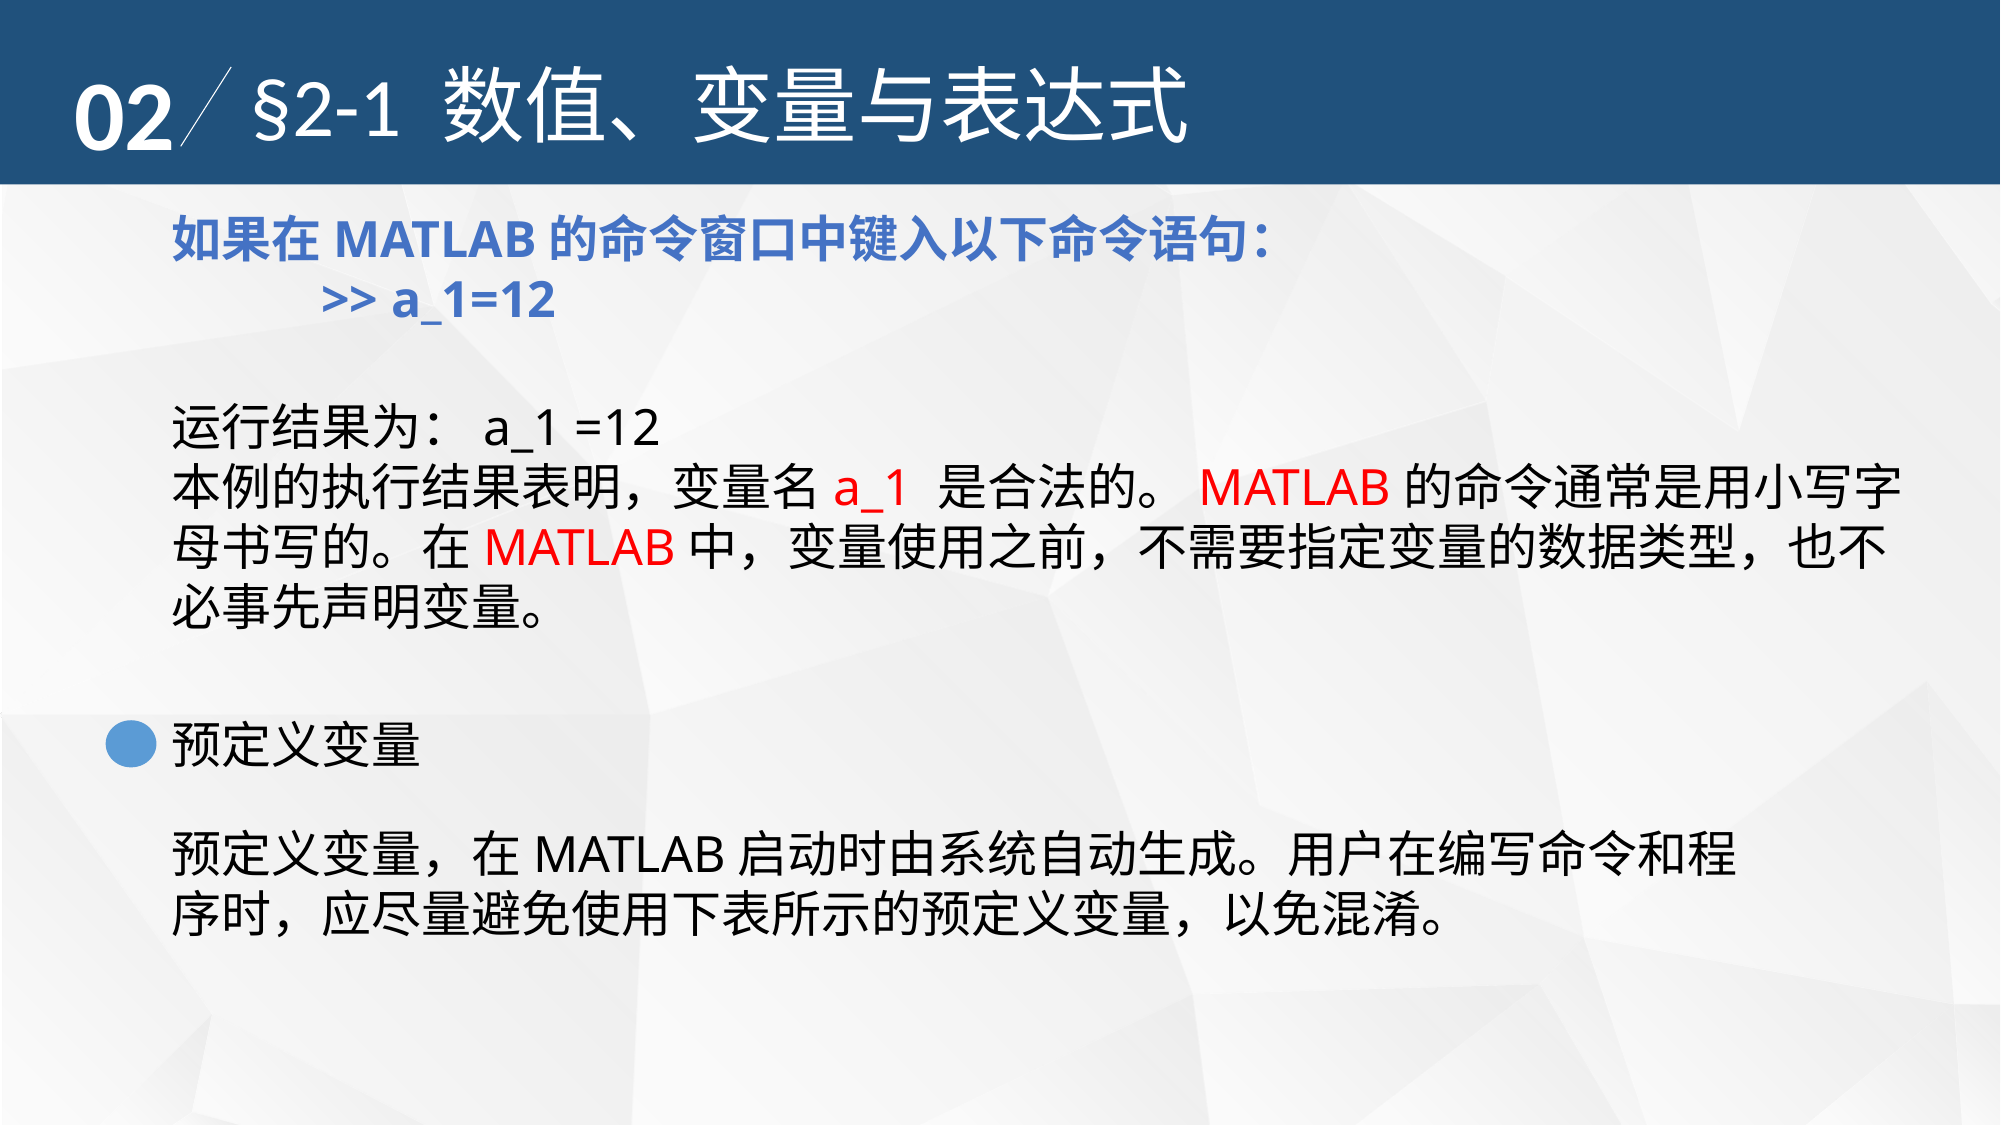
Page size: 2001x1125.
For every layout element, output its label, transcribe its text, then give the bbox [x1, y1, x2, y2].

text_box 预定义变量，在MATLAB启动时由系统自动生成。用户在编写命令和程序时，应尽量避免使用下表所示的预定义变量，以免混淆。 [156, 815, 1785, 951]
picture [0, 0, 2001, 1125]
list §2-1 数值、变量与表达式 [235, 57, 1398, 139]
text_box 运行结果为：a_1 =12 本例的执行结果表明，变量名a_1 是合法的。MATLAB的命令通常是用小写字母书写的。在MATLAB中，变量使用之前，不需要指定变量的数据类型，也不必事先声明变量。 [156, 387, 1935, 643]
text_box [104, 719, 156, 769]
list 02 [59, 57, 201, 223]
text_box 预定义变量 [156, 706, 525, 781]
text_box 如果在MATLAB的命令窗口中键入以下命令语句： >> a_1=12 [156, 200, 1809, 336]
